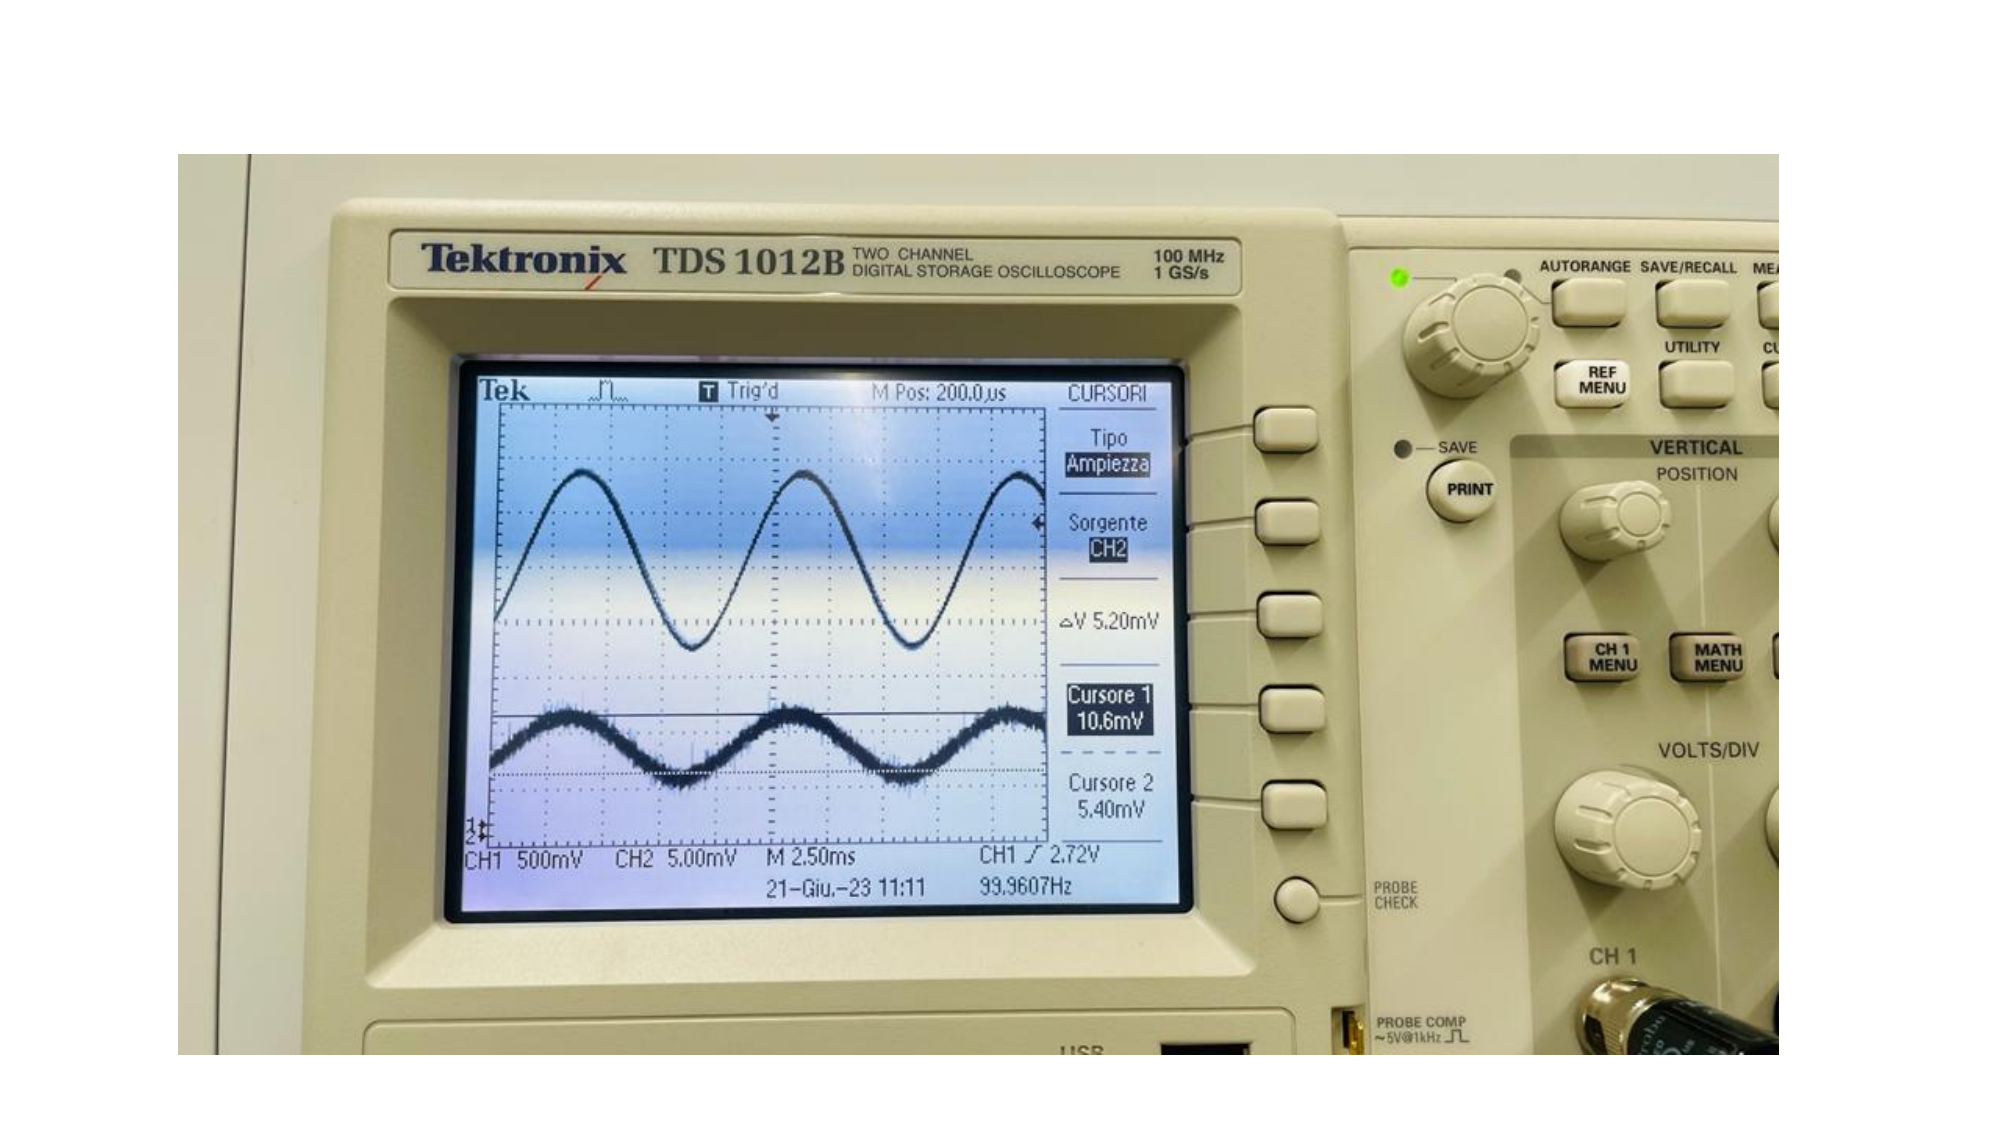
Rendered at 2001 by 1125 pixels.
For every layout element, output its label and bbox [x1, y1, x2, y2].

picture [178, 154, 1779, 1055]
